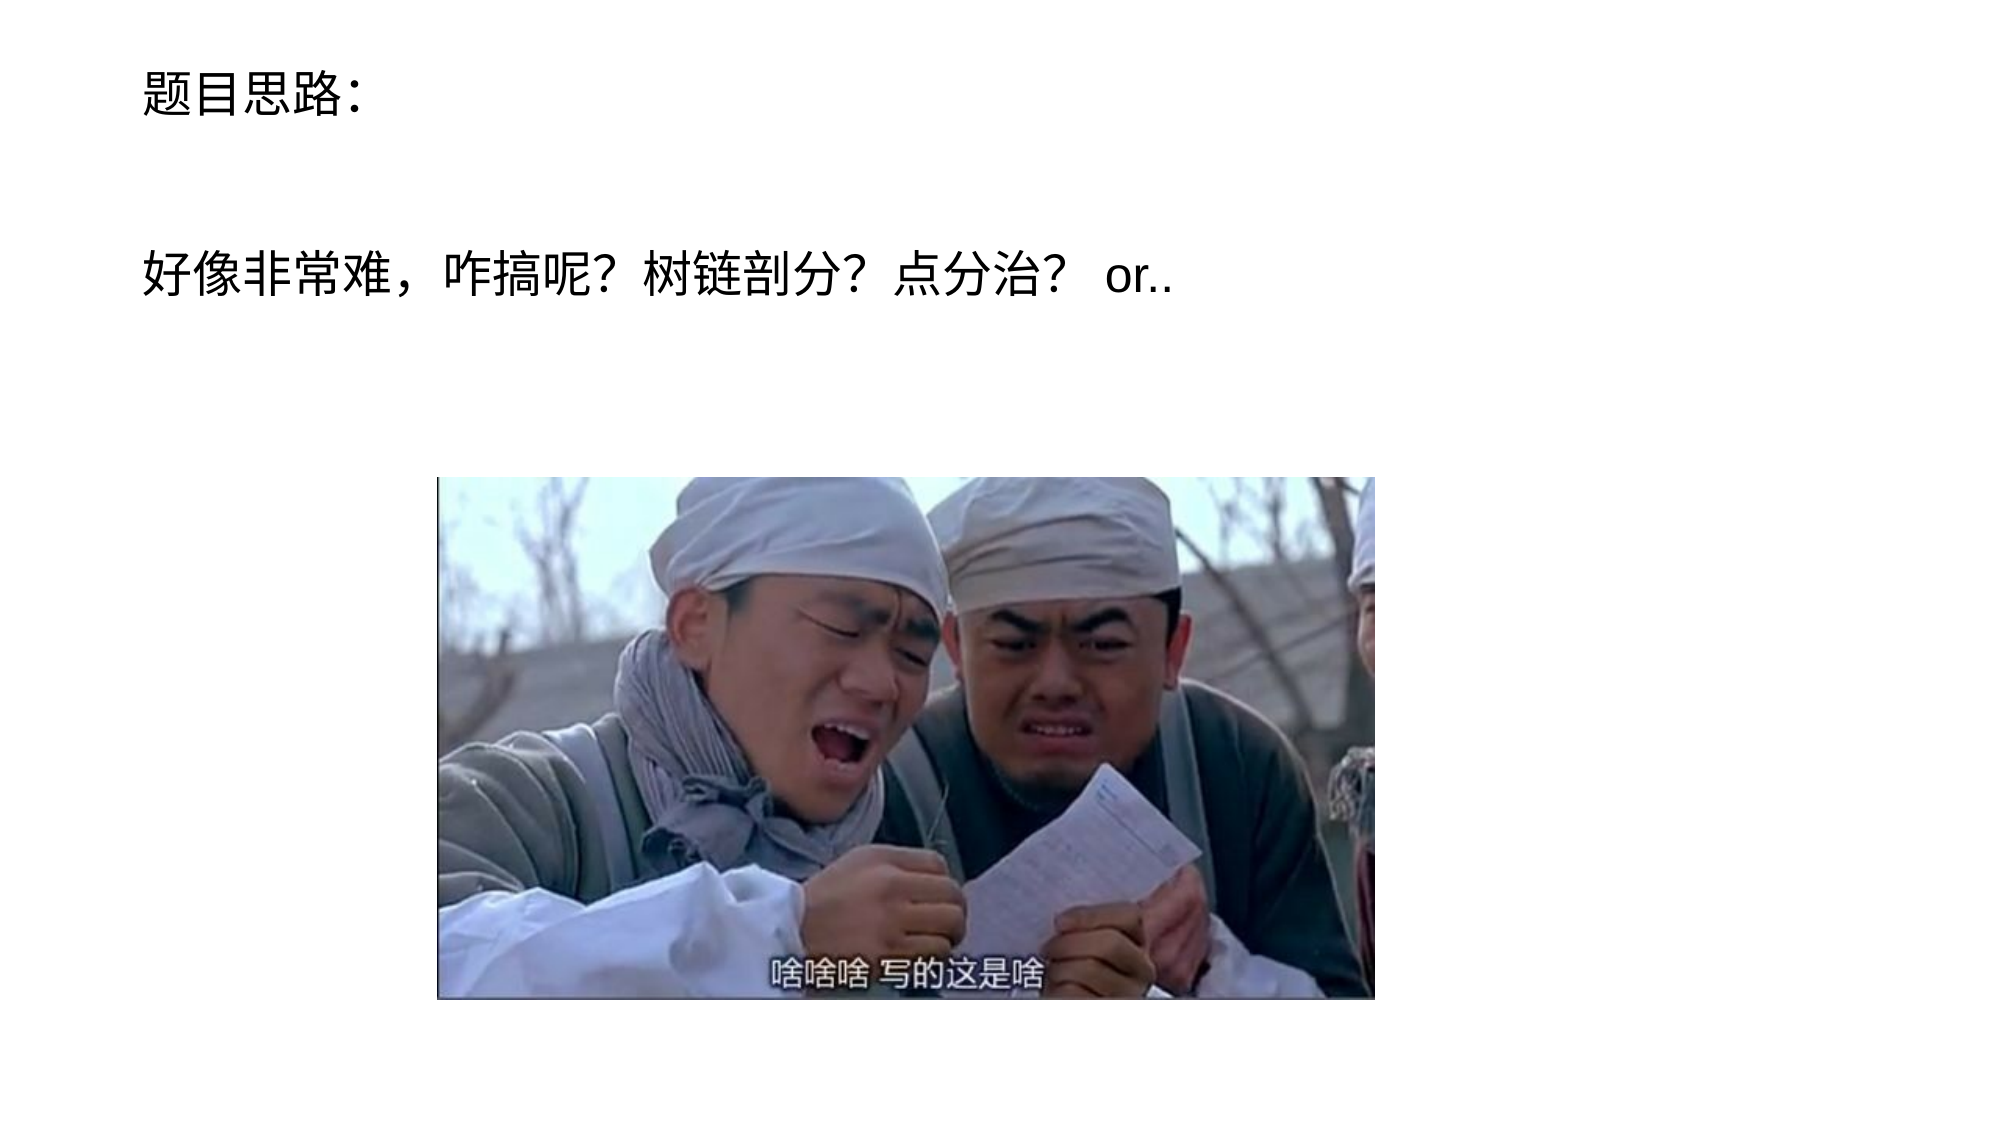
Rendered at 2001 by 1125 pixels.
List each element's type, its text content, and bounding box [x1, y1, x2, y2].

text_box 题目思路： 好像非常难，咋搞呢？树链剖分？点分治？or.. [128, 25, 1612, 400]
picture [437, 477, 1375, 1000]
